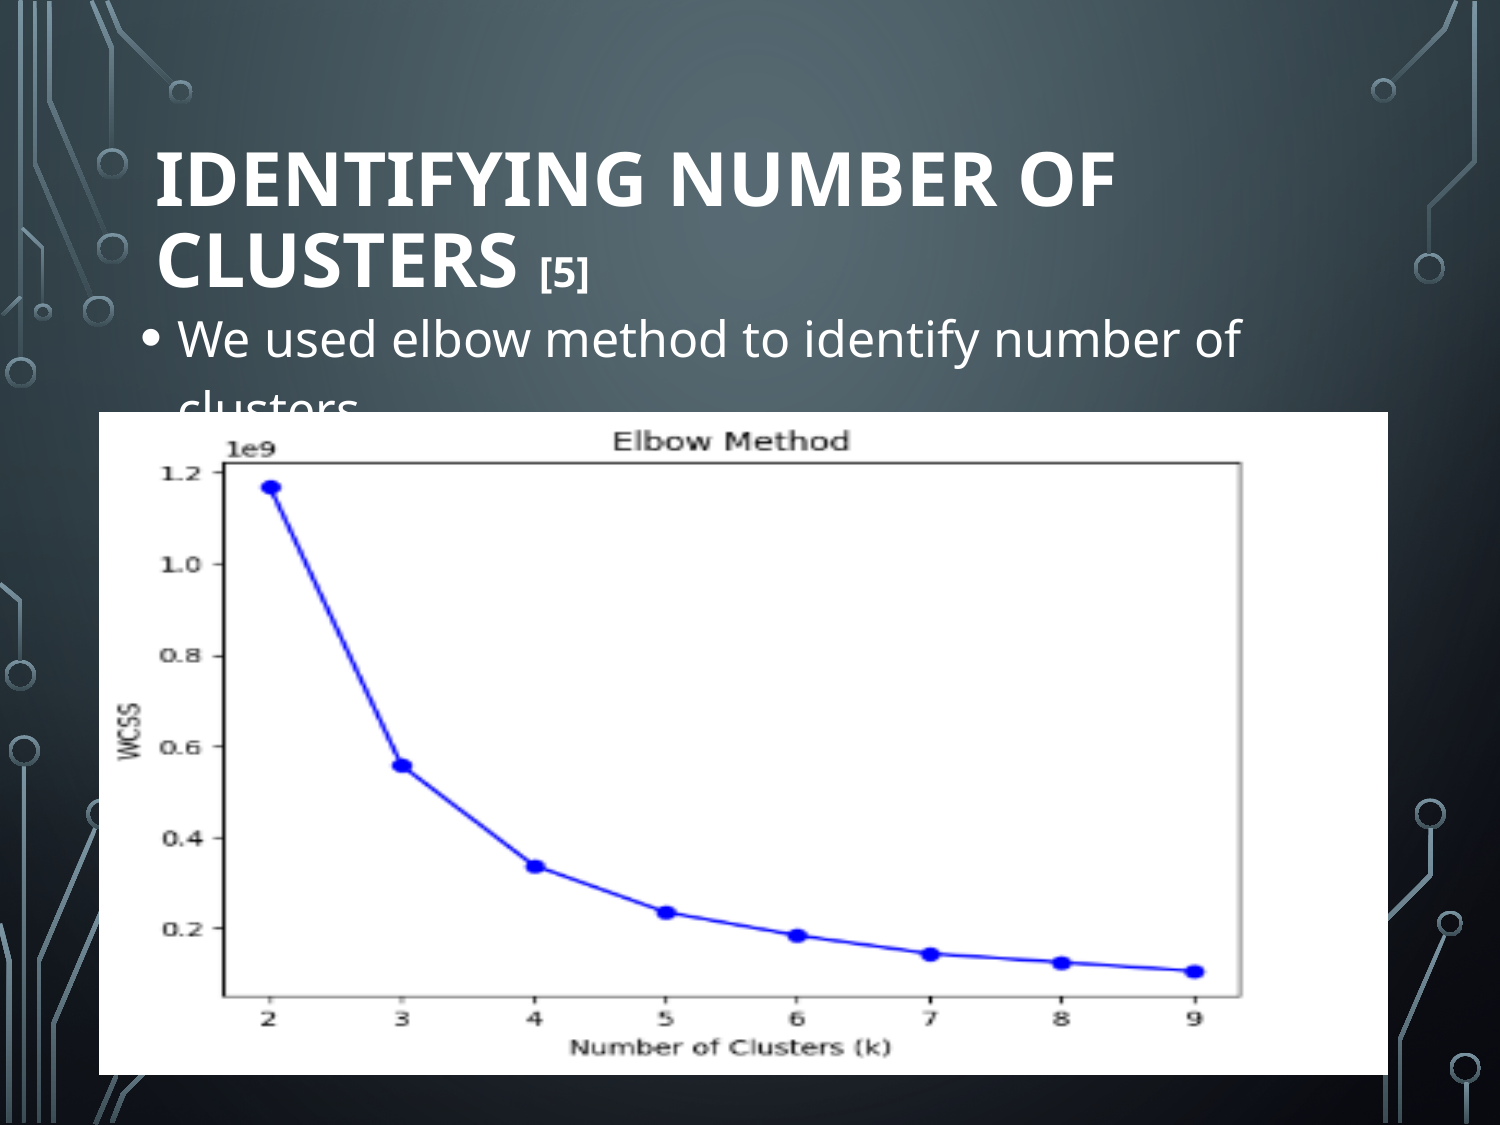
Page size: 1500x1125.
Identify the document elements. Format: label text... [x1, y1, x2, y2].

list We used elbow method to identify number of clusters. [125, 287, 1344, 412]
title Identifying Number of Clusters [5] [140, 101, 1360, 344]
picture [99, 412, 1388, 1076]
